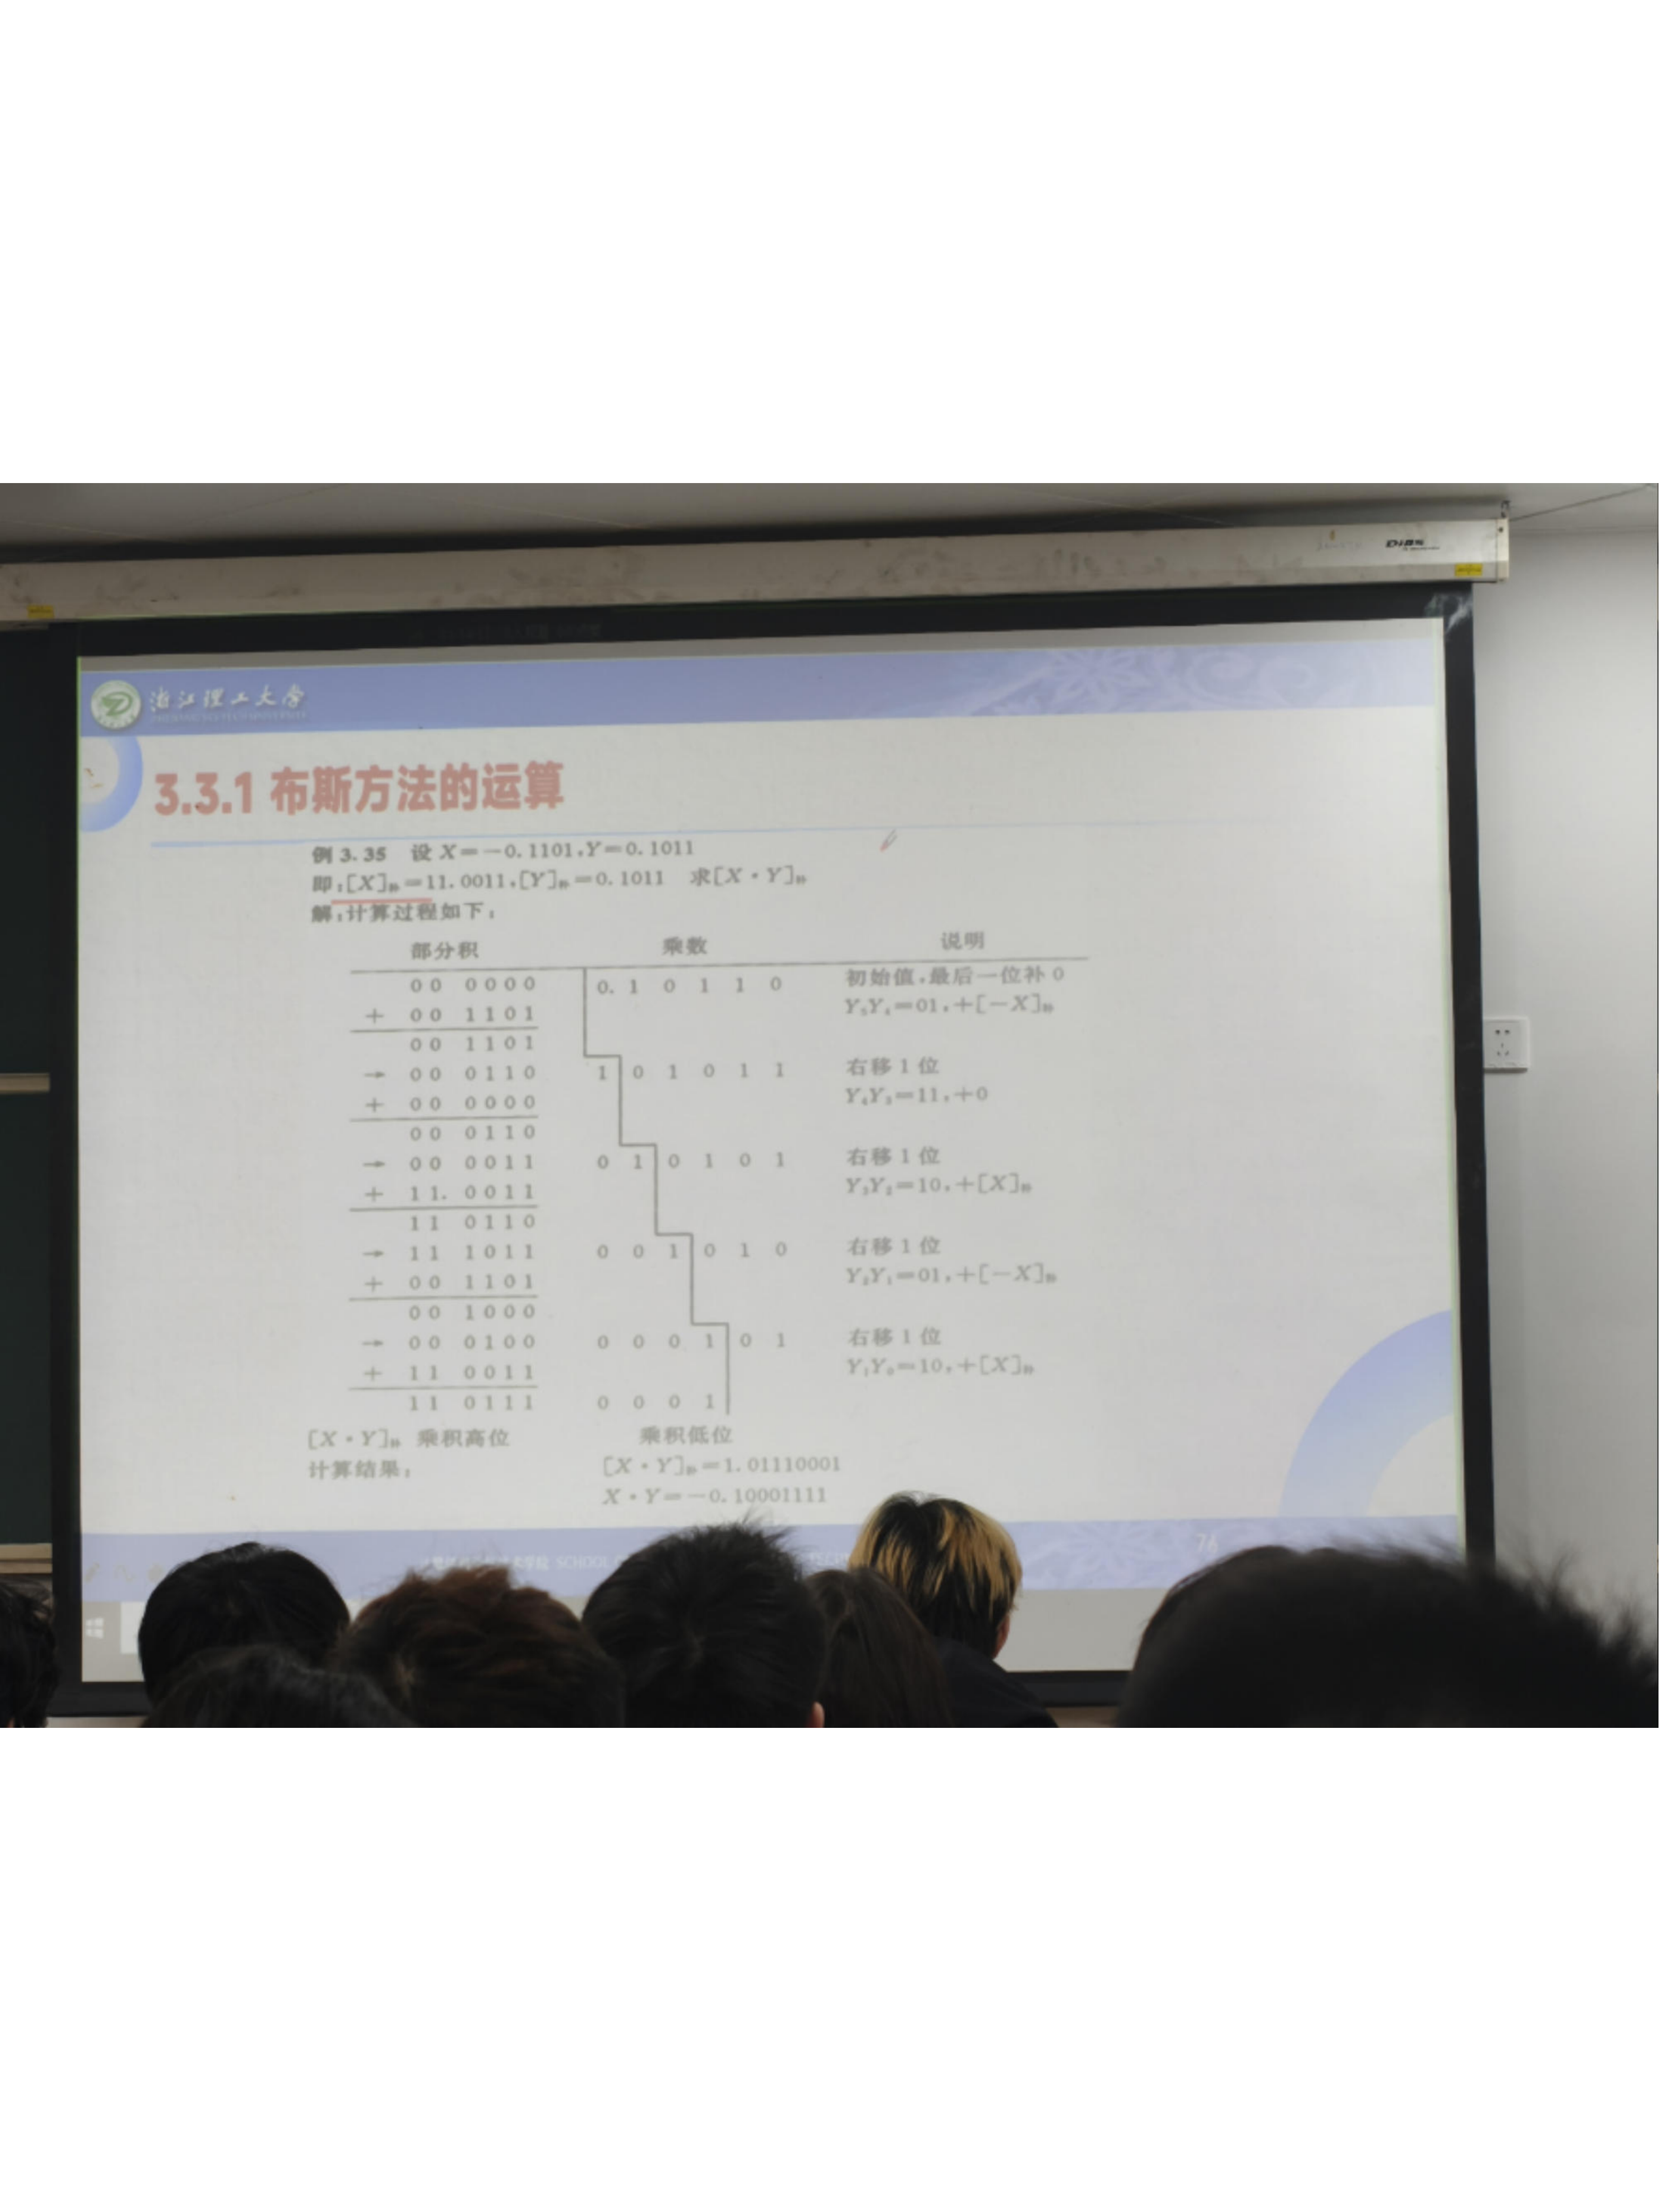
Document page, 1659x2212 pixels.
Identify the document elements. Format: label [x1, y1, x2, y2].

picture [0, 483, 1658, 1728]
